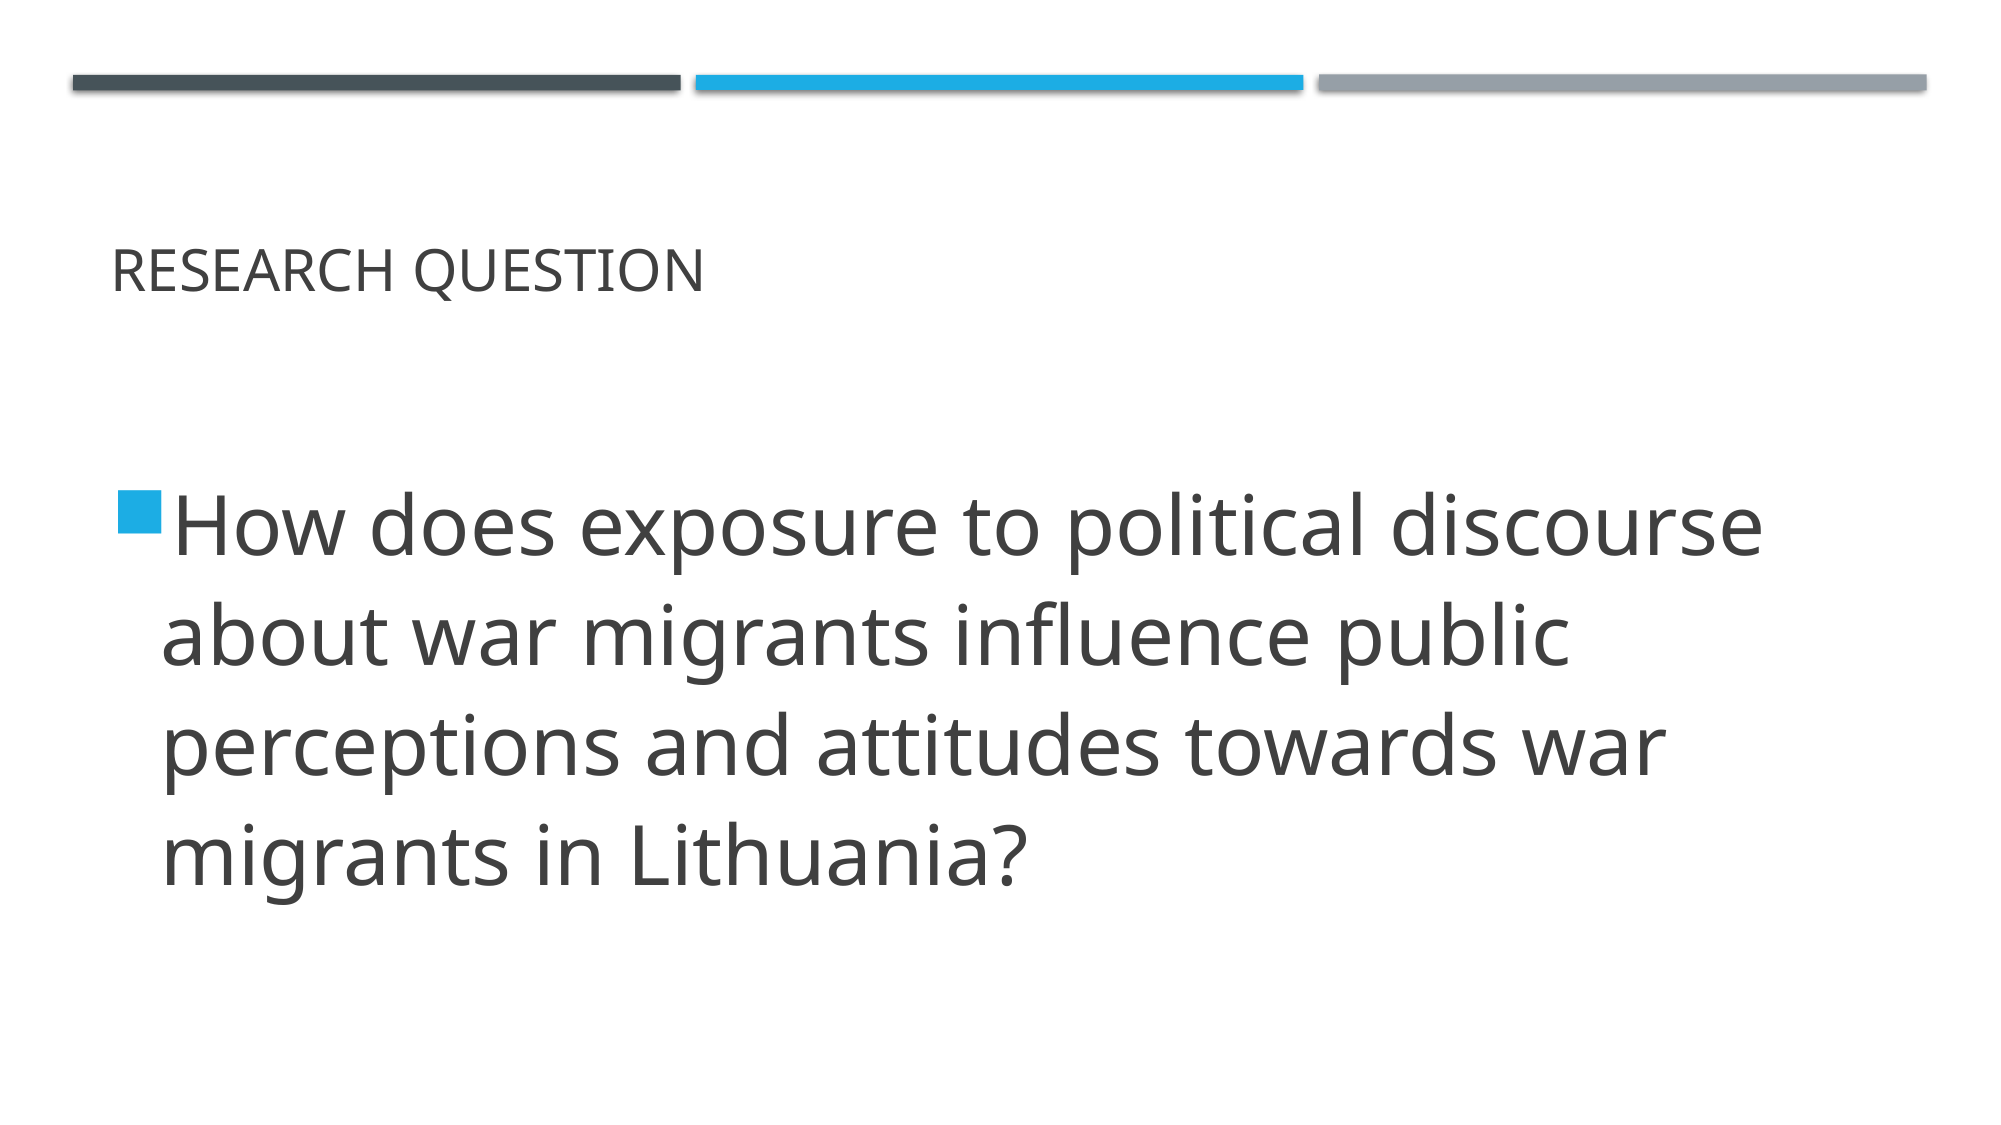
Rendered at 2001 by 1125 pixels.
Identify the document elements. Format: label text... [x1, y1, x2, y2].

title Research question [95, 115, 1905, 311]
list How does exposure to political discourse about war migrants influence public perceptions and attitudes towards war migrants in Lithuania? [95, 383, 1905, 981]
